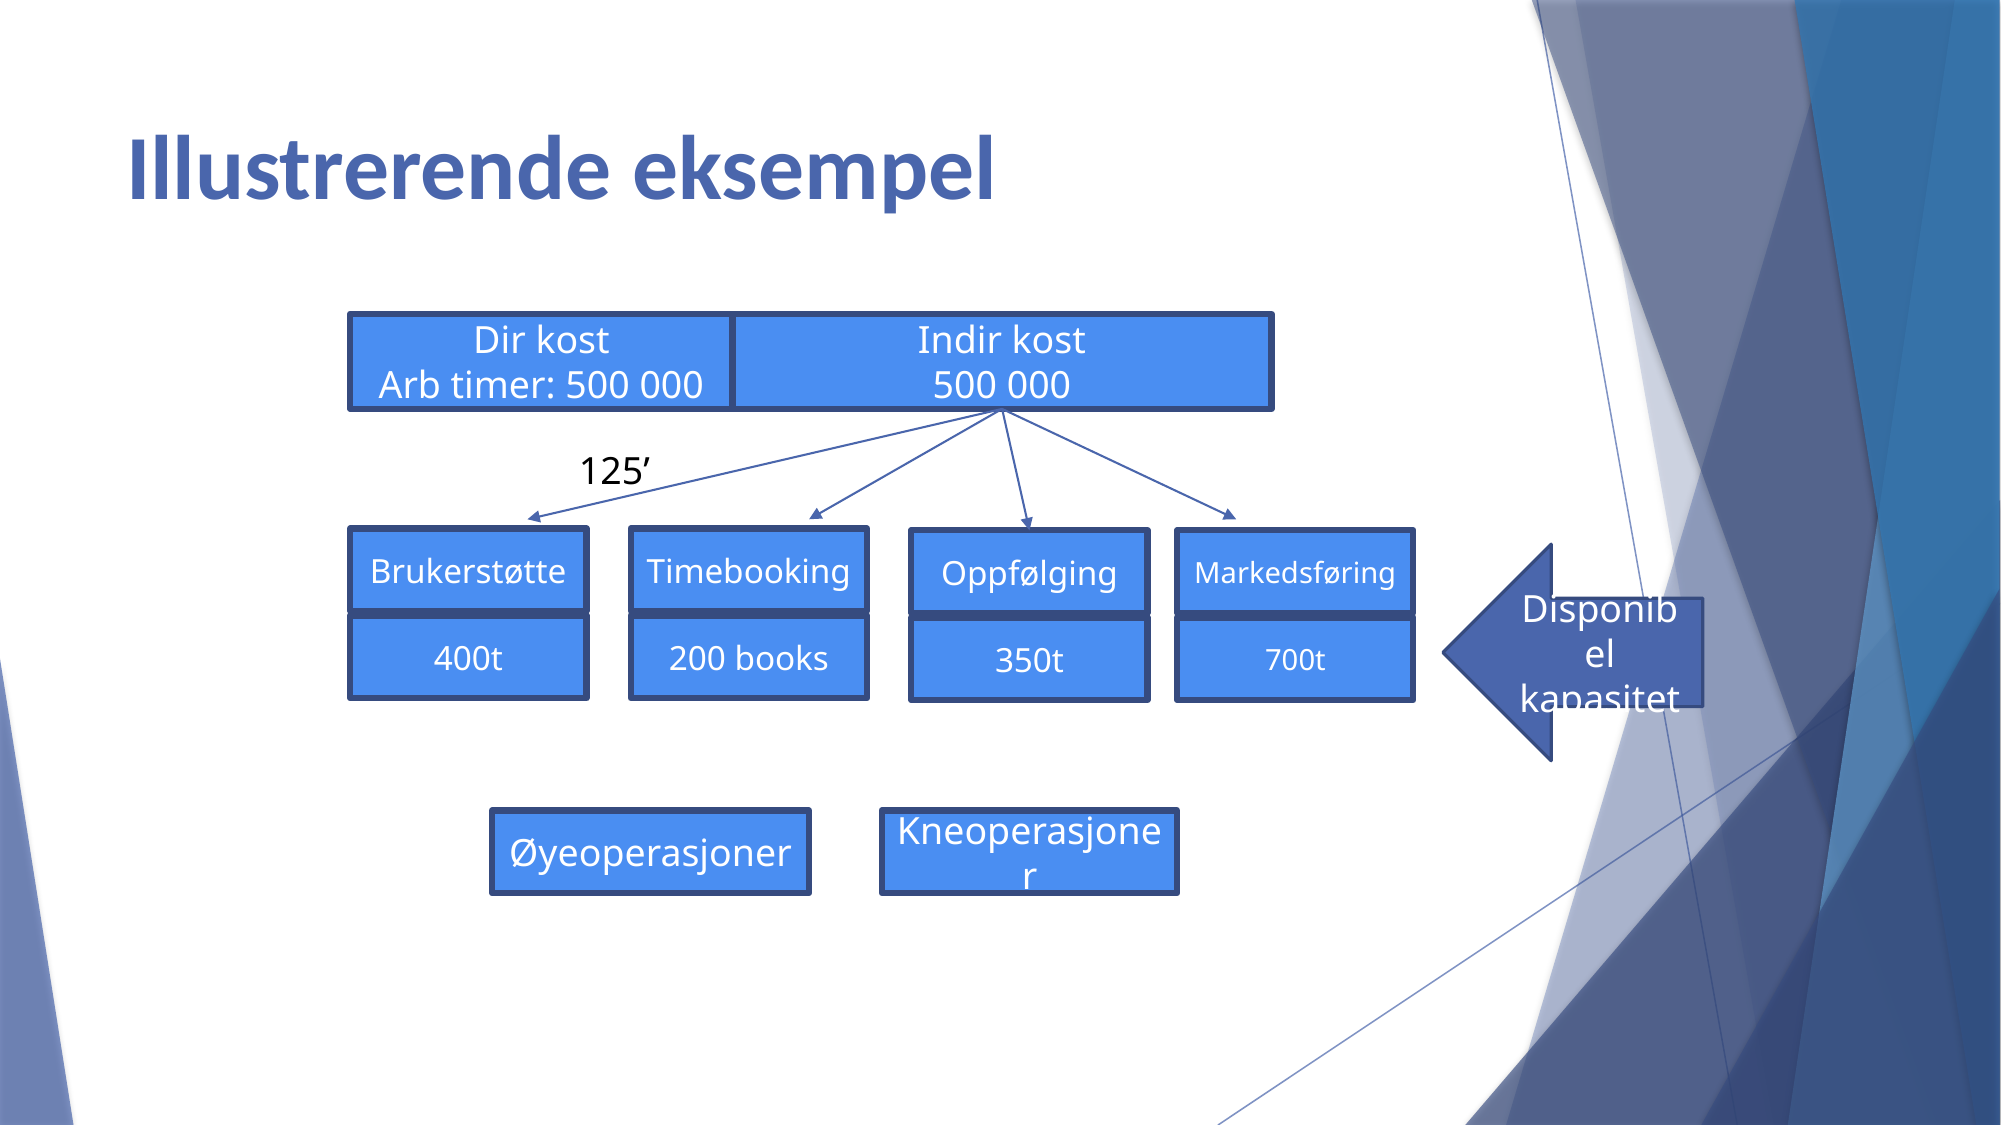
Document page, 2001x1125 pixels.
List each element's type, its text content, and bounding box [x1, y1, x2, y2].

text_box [526, 408, 807, 520]
text_box Markedsføring [1176, 529, 1415, 614]
text_box Timebooking [629, 528, 869, 613]
text_box Indir kost 500 000 [734, 312, 1273, 410]
title Illustrerende eksempel [111, 99, 1522, 317]
text_box 400t [349, 614, 588, 700]
text_box Oppfølging [910, 529, 1149, 614]
text_box Brukerstøtte [349, 527, 588, 613]
text_box Øyeoperasjoner [490, 809, 811, 895]
text_box Dir kost Arb timer: 500 000 [349, 312, 734, 410]
text_box 200 books [629, 614, 869, 700]
text_box 700t [1176, 616, 1415, 702]
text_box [1001, 408, 1237, 520]
text_box Disponibel kapasitet [1441, 542, 1705, 763]
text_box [1001, 527, 1030, 531]
text_box 350t [910, 616, 1149, 702]
text_box Kneoperasjoner [880, 809, 1179, 895]
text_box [808, 408, 998, 520]
